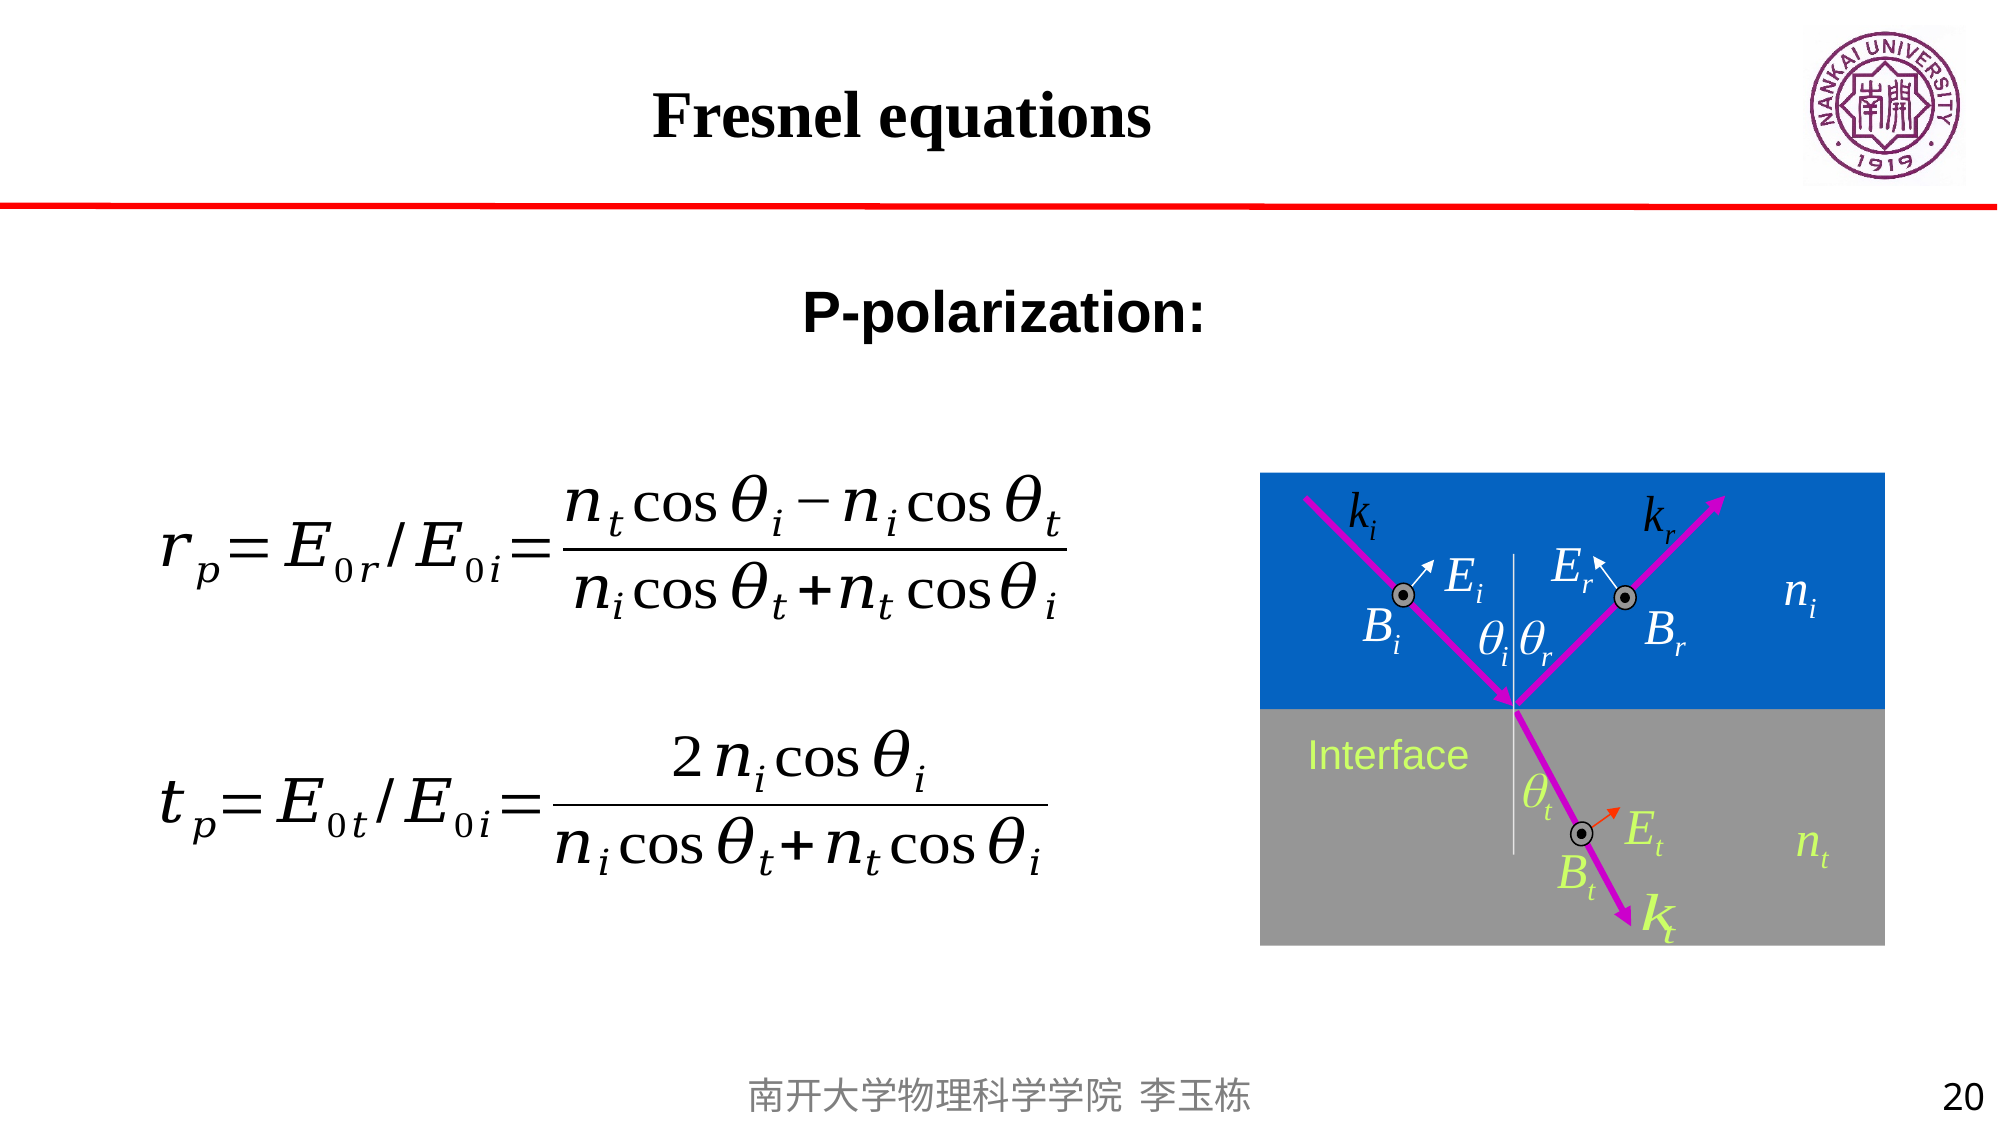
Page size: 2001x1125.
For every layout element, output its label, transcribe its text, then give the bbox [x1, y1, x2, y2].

title Fresnel equations [227, 21, 1578, 209]
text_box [1614, 585, 1637, 610]
text_box P-polarization: [787, 267, 1261, 352]
slide_number 20 [1550, 1065, 2000, 1125]
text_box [1260, 468, 1885, 955]
picture [1803, 25, 1966, 187]
